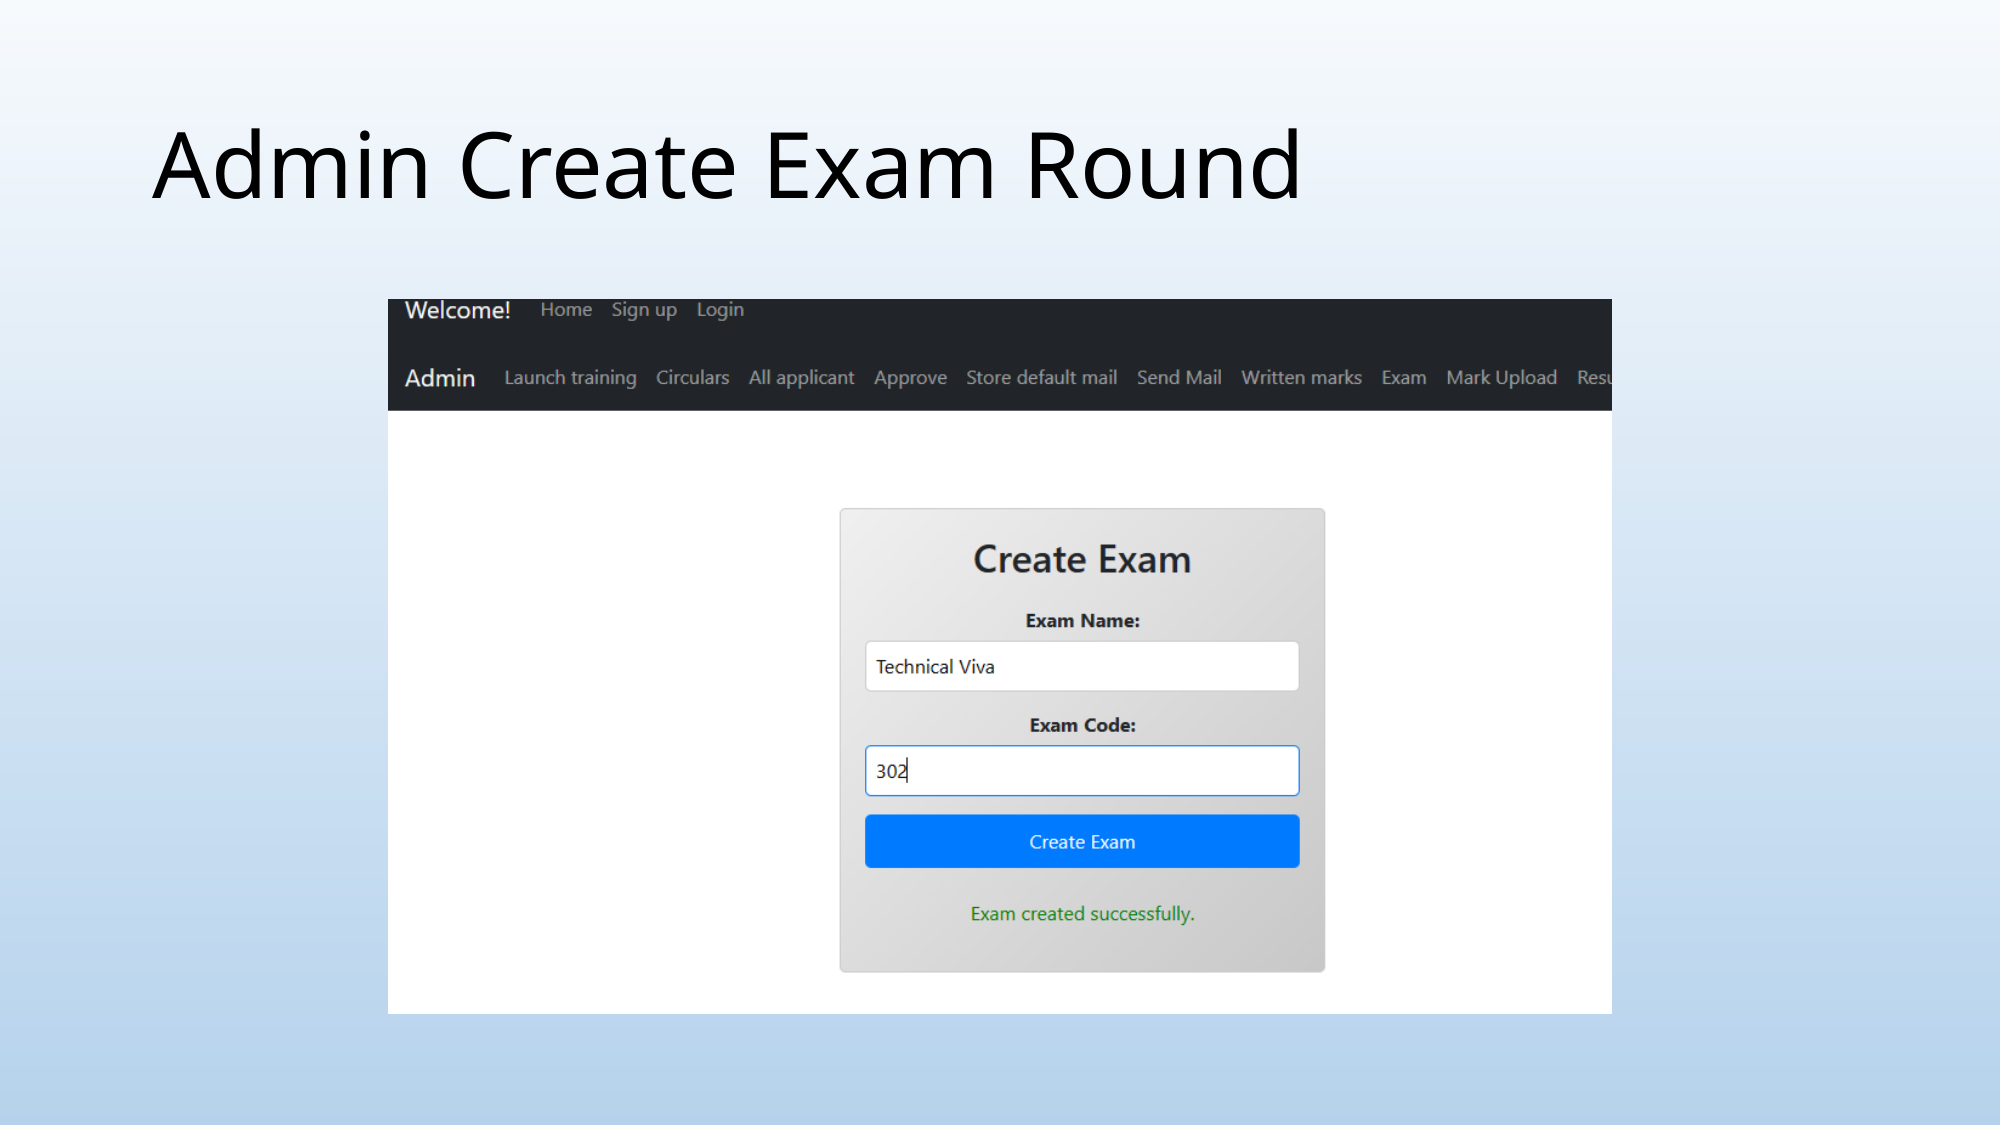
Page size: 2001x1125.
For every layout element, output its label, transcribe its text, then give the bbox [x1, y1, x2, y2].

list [388, 299, 1612, 1014]
title Admin Create Exam Round [137, 59, 1863, 278]
